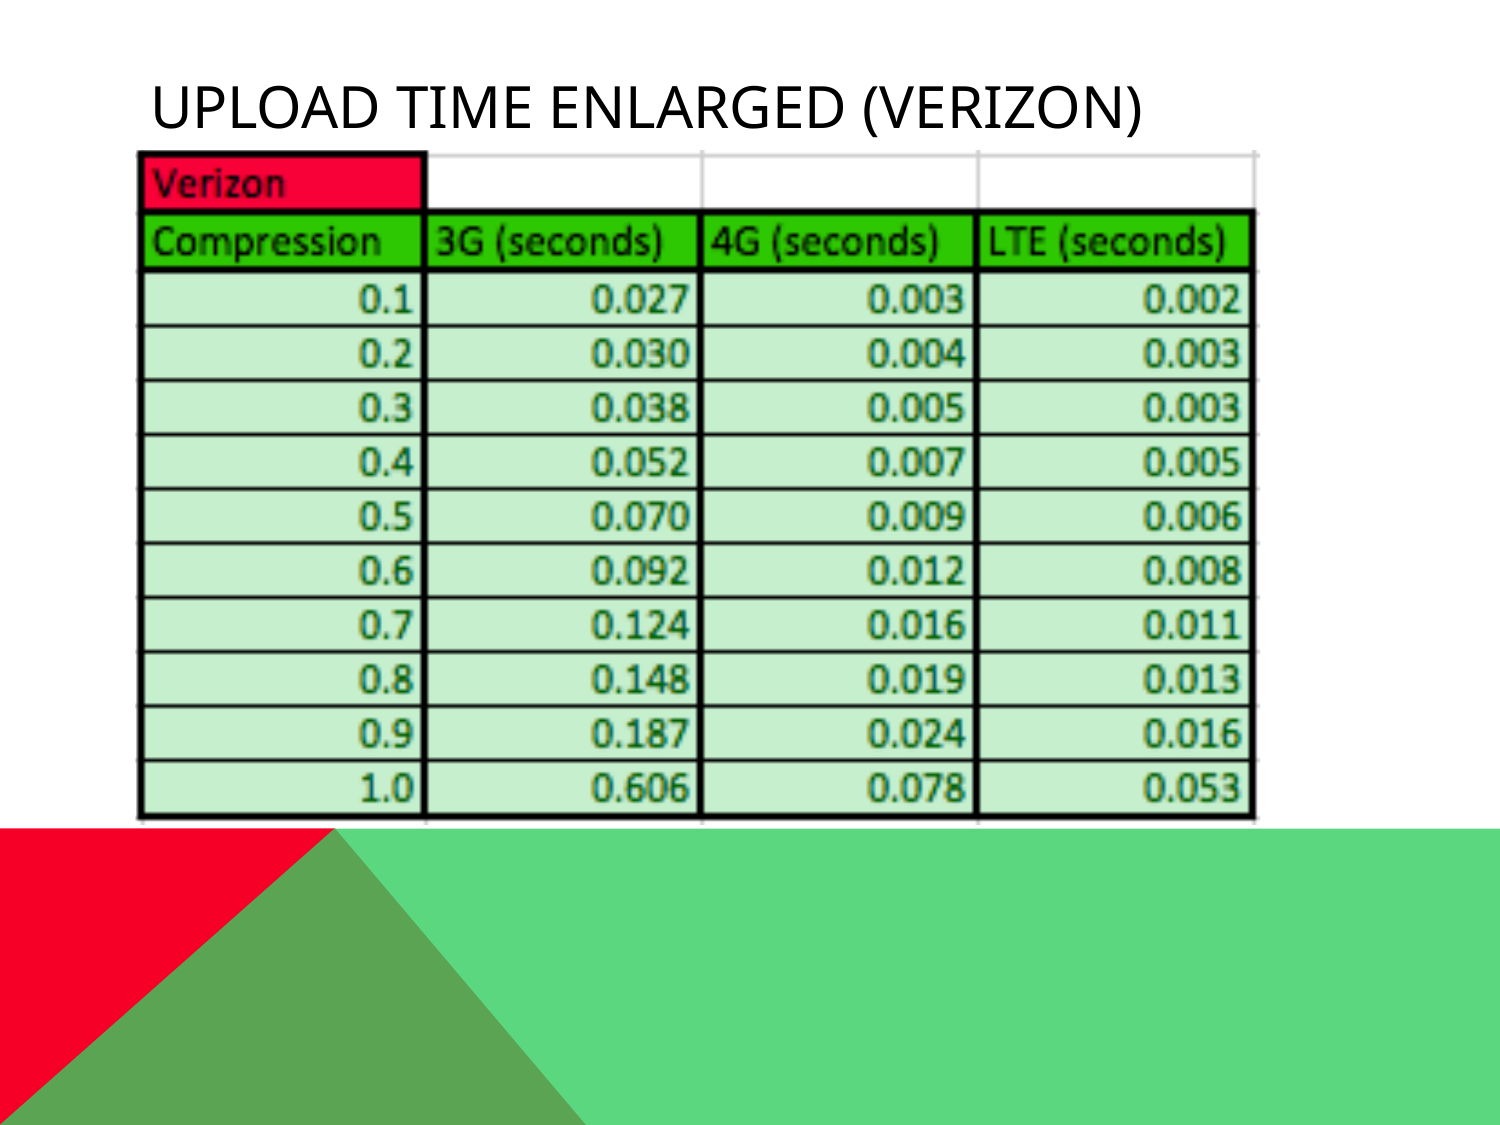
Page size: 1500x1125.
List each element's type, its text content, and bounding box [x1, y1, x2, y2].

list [134, 149, 1261, 826]
title Upload Time Enlarged (Verizon) [135, 60, 1369, 150]
